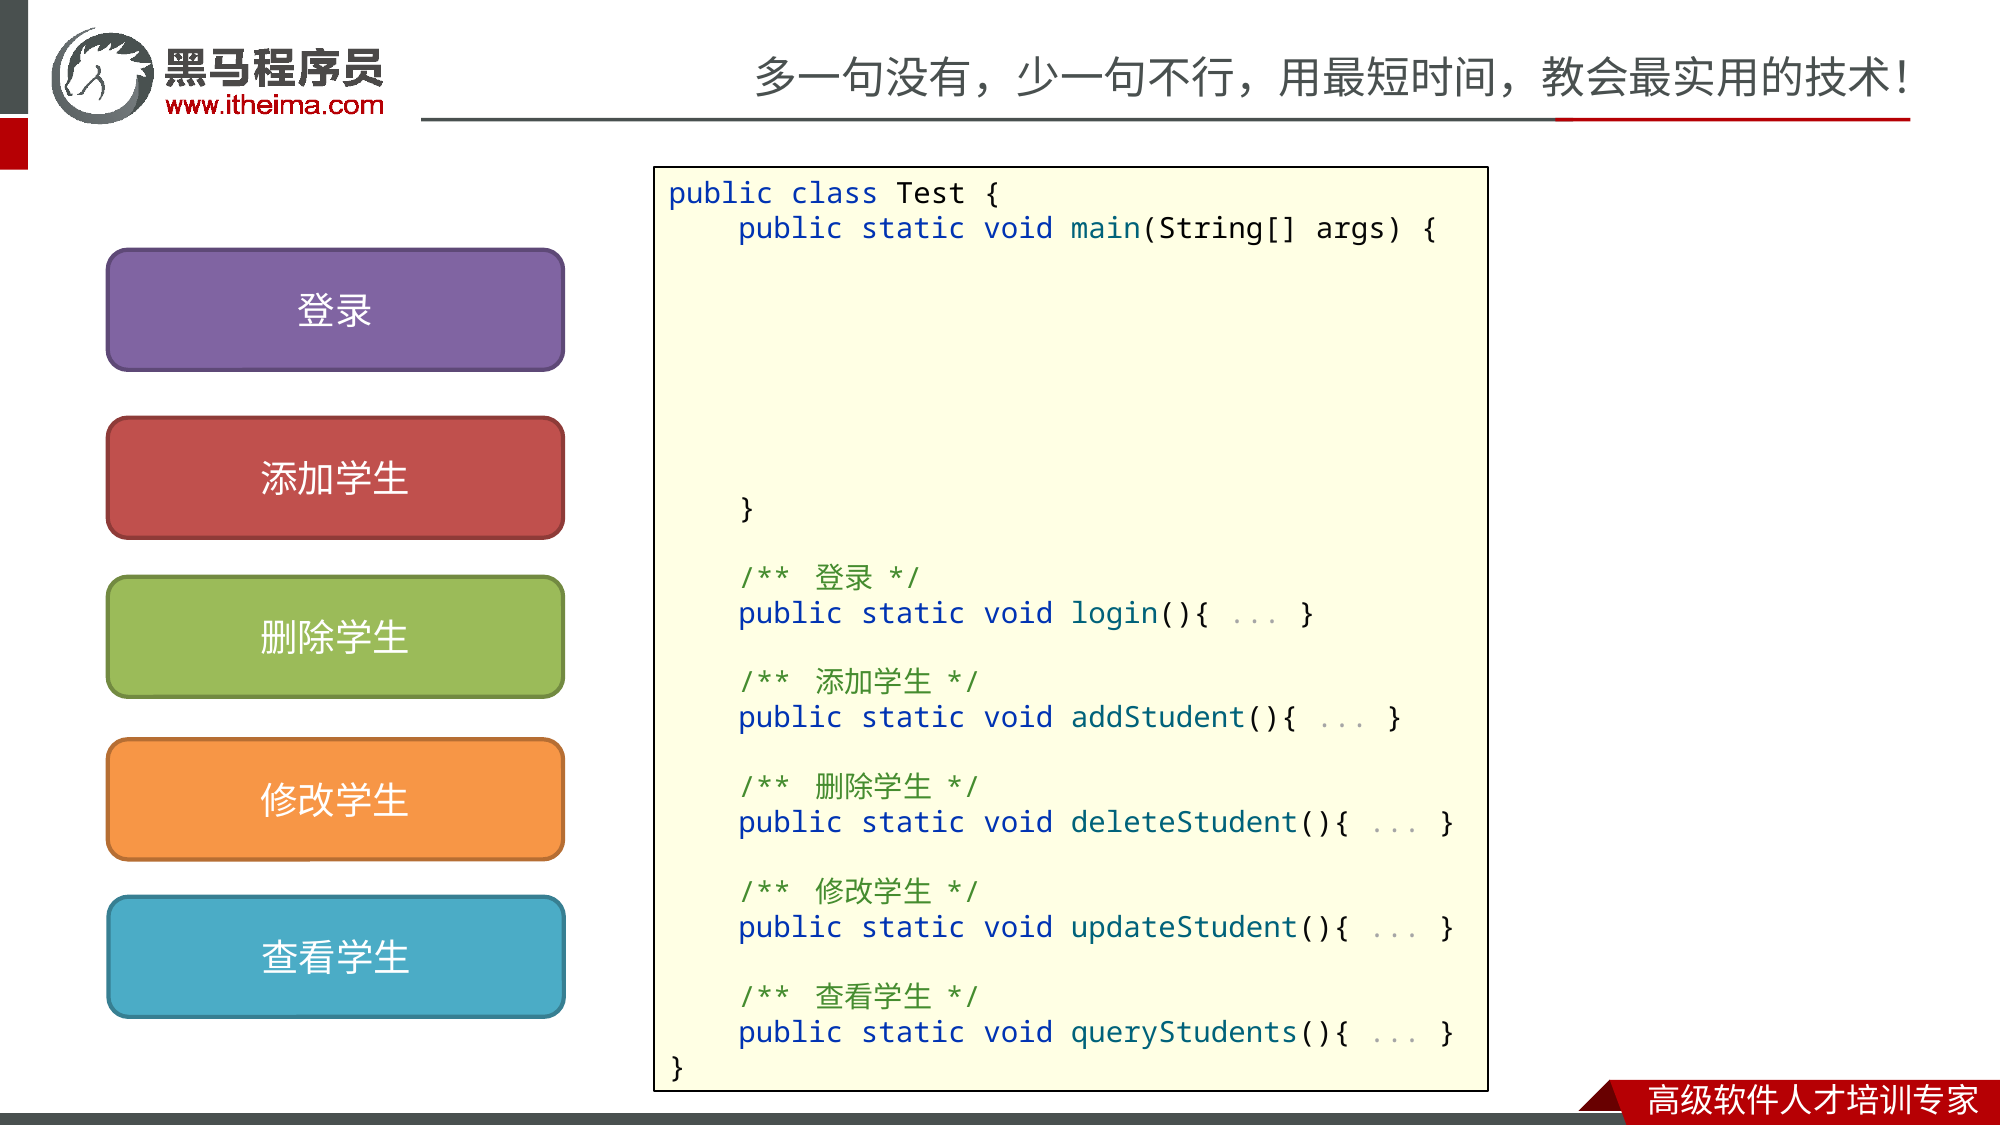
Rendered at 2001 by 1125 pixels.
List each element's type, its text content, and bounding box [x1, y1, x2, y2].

picture [50, 26, 384, 125]
text_box 修改学生 [105, 737, 566, 862]
text_box public class Test { public static void main(String[] args) { } /** 登录 */ public static void login(){ ... } /** 添加学生 */ public static void addStudent(){ ... } /** 删除学生 */ public static void deleteStudent(){ ... } /** 修改学生 */ public static void updateStudent(){ ... } /** 查看学生 */ public static void queryStudents(){ ... } } [653, 166, 1489, 1091]
text_box 登录 [105, 247, 566, 372]
title [116, 40, 1556, 125]
text_box 查看学生 [106, 894, 566, 1019]
text_box 添加学生 [105, 415, 566, 540]
text_box 删除学生 [105, 574, 566, 699]
